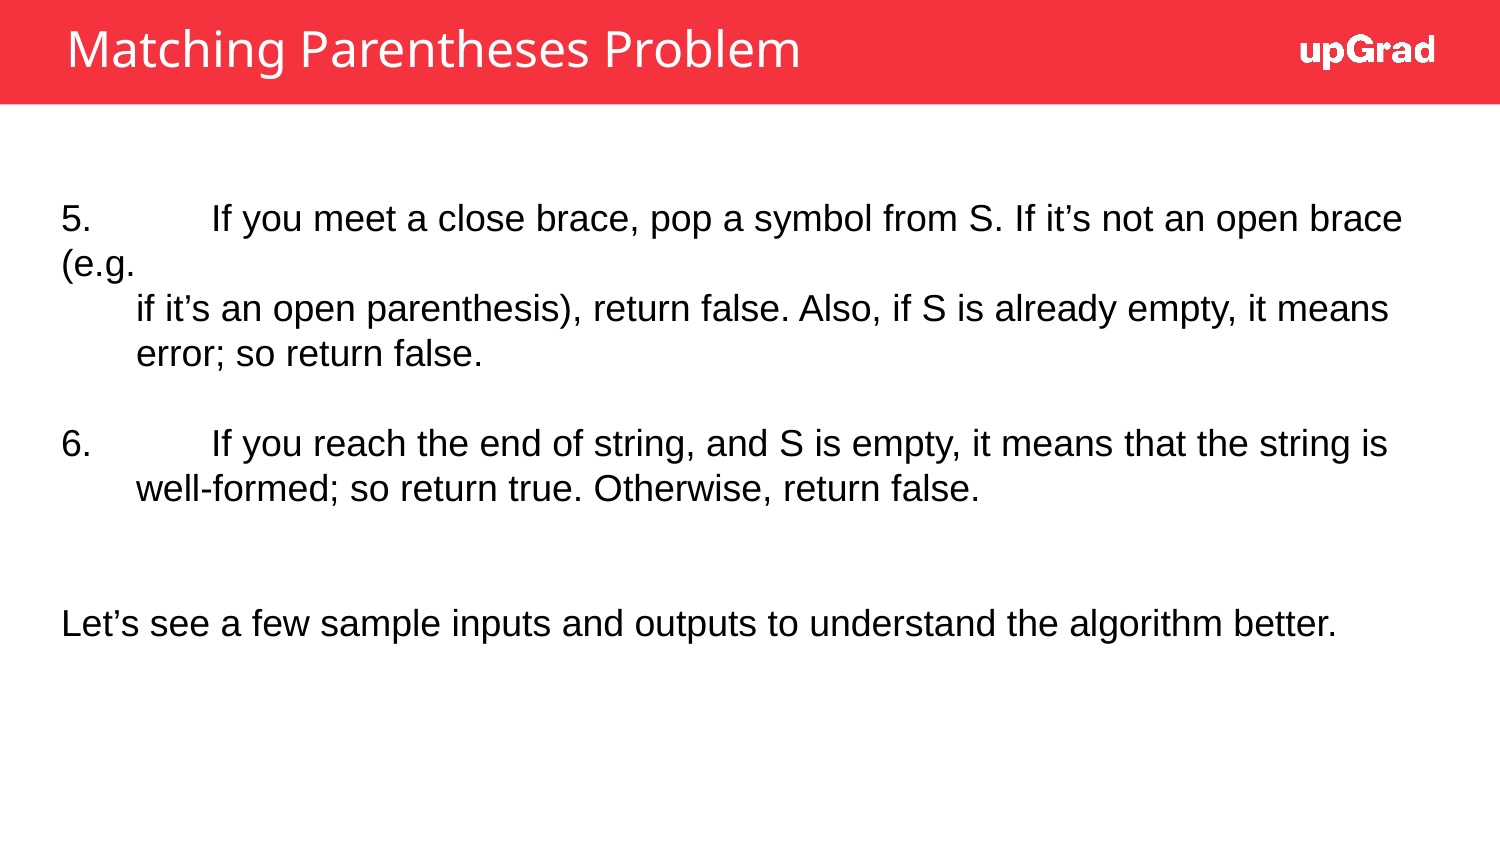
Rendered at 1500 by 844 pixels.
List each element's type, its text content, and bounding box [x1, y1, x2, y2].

text_box [1300, 34, 1435, 71]
text_box [0, 0, 1500, 105]
text_box 5. If you meet a close brace, pop a symbol from S. If it’s not an open brace (e.g. if it’s an open parenthesis), return false. Also, if S is already empty, it means error; so return false. 6. If you reach the end of string, and S is empty, it means that the string is well-formed; so return true. Otherwise, return false. Let’s see a few sample inputs and outputs to understand the algorithm better. [46, 179, 1449, 306]
title Matching Parentheses Problem [63, 15, 1203, 80]
